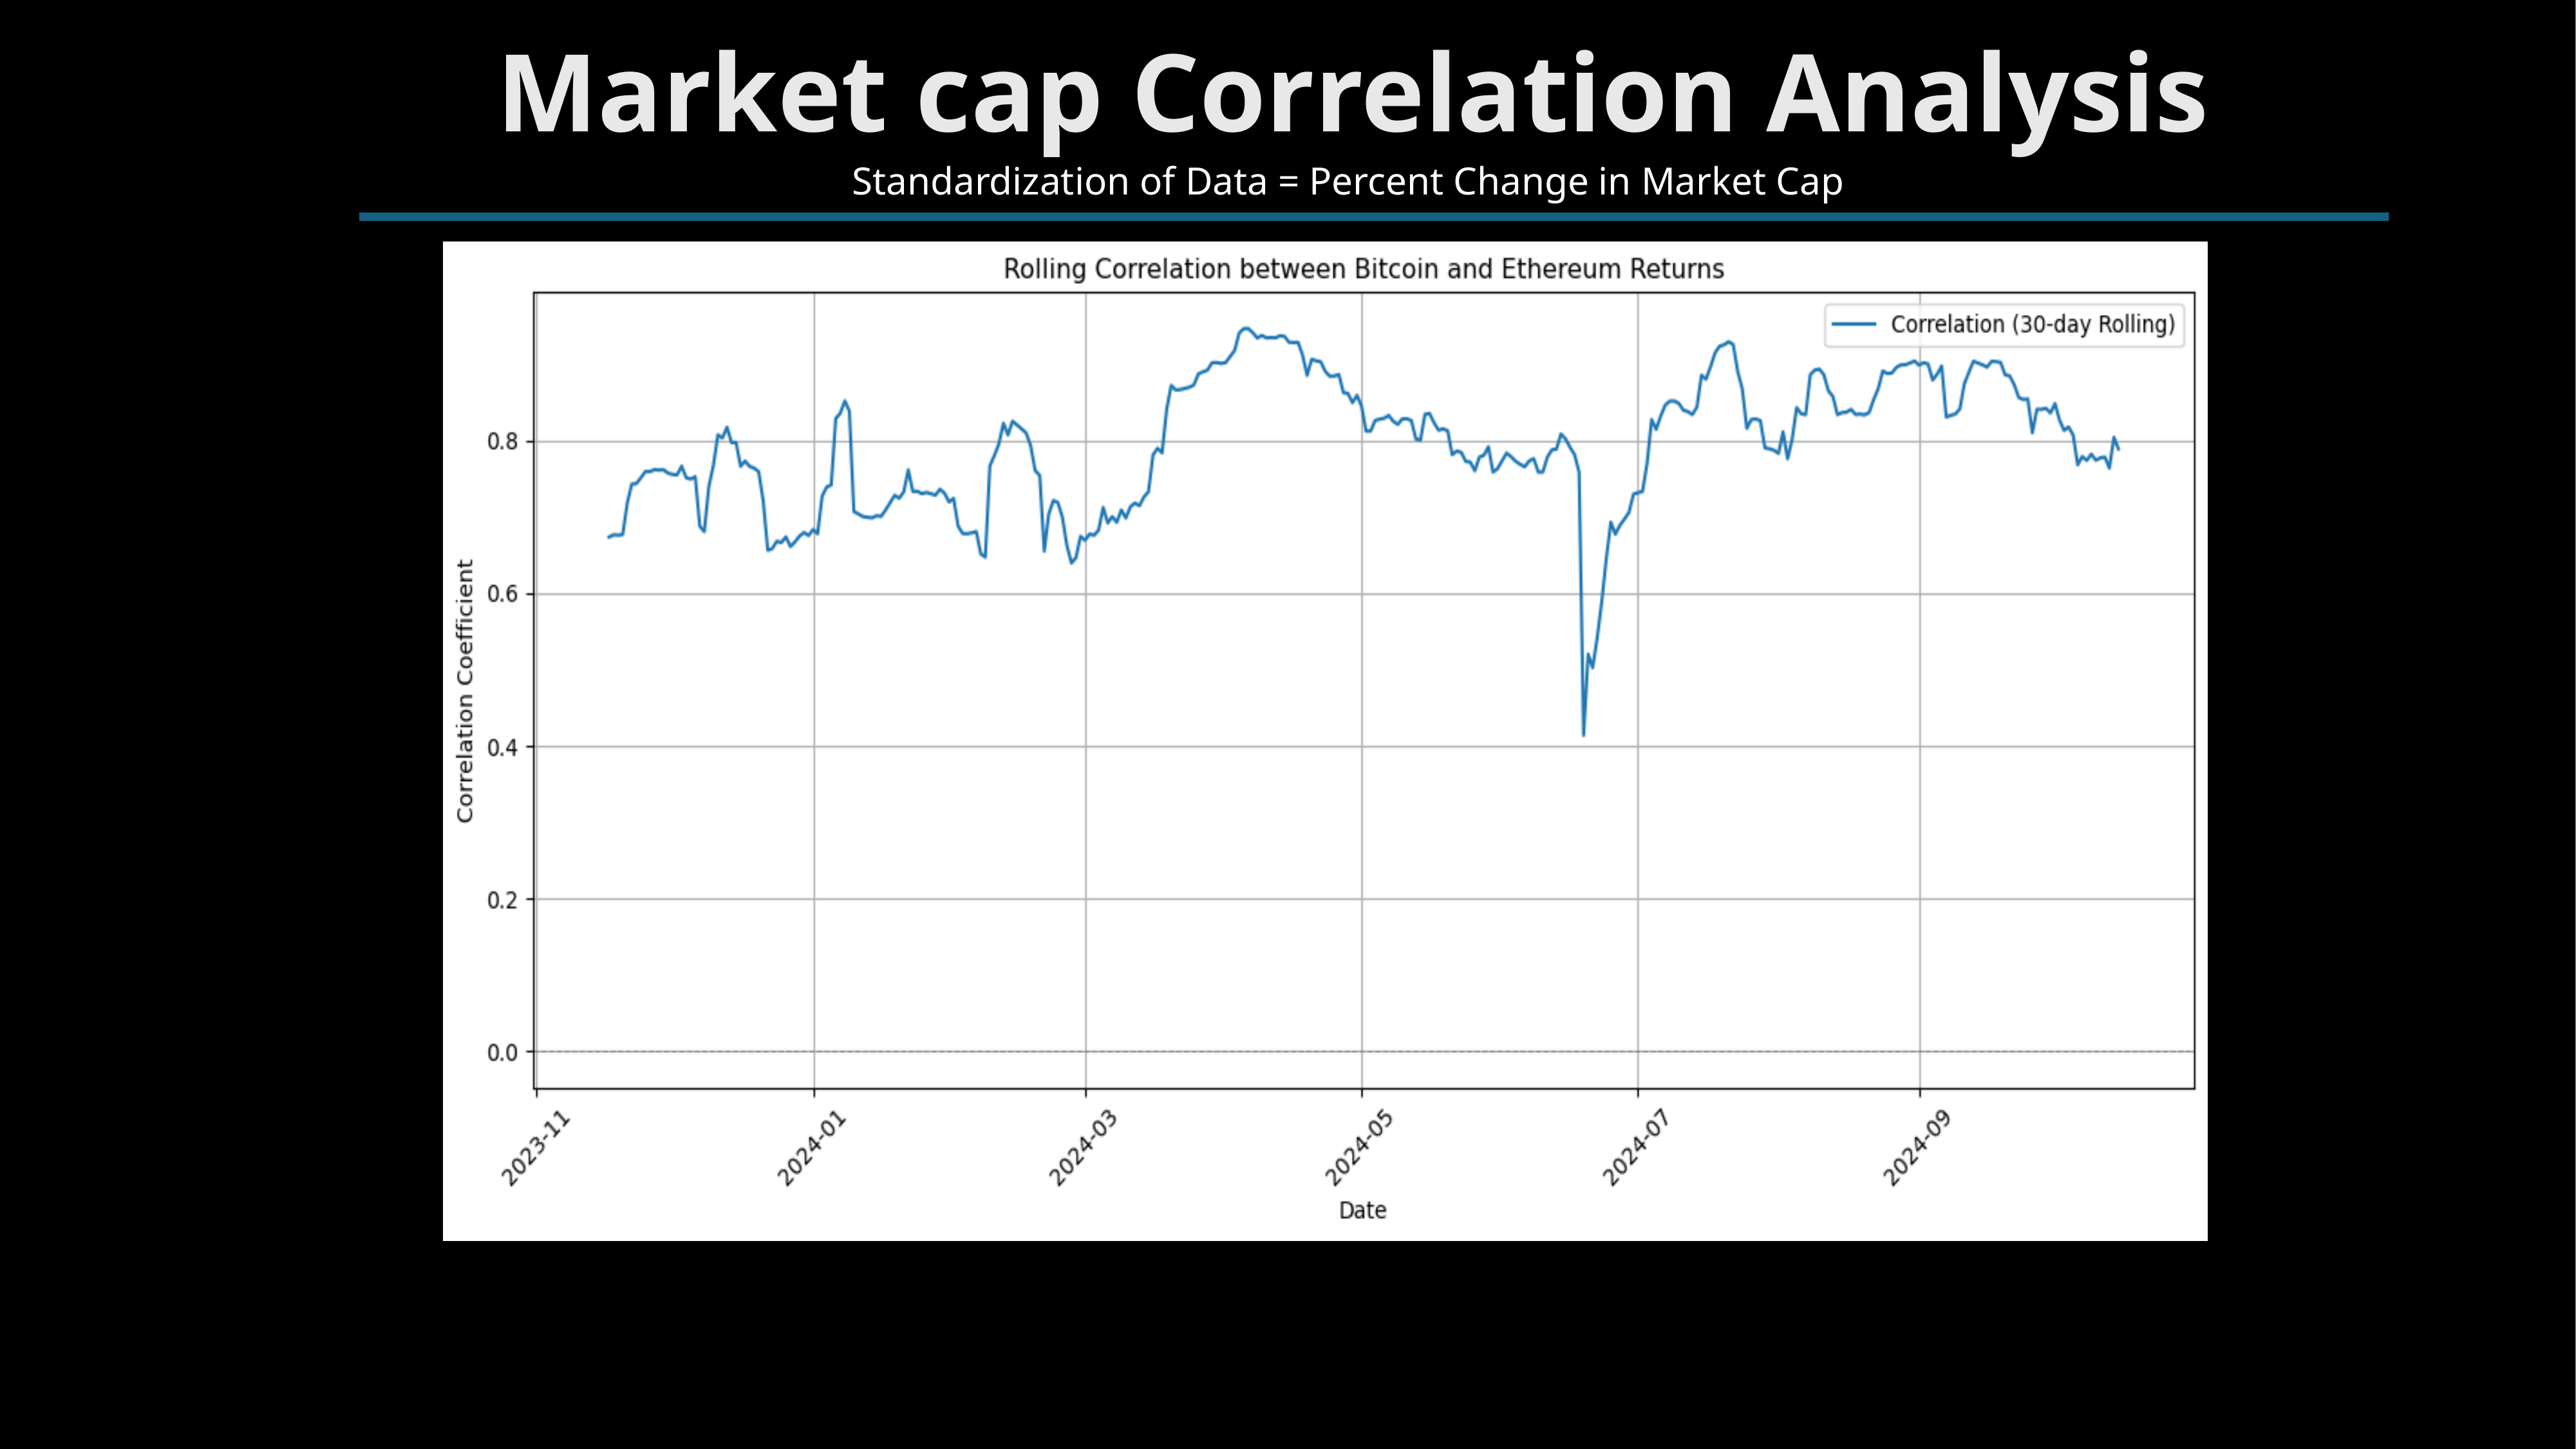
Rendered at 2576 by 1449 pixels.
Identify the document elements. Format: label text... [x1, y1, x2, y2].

text_box Standardization of Data = Percent Change in Market Cap [732, 152, 1974, 207]
picture [443, 242, 2208, 1241]
text_box [359, 212, 2389, 222]
text_box Market cap Correlation Analysis [487, 19, 2219, 158]
